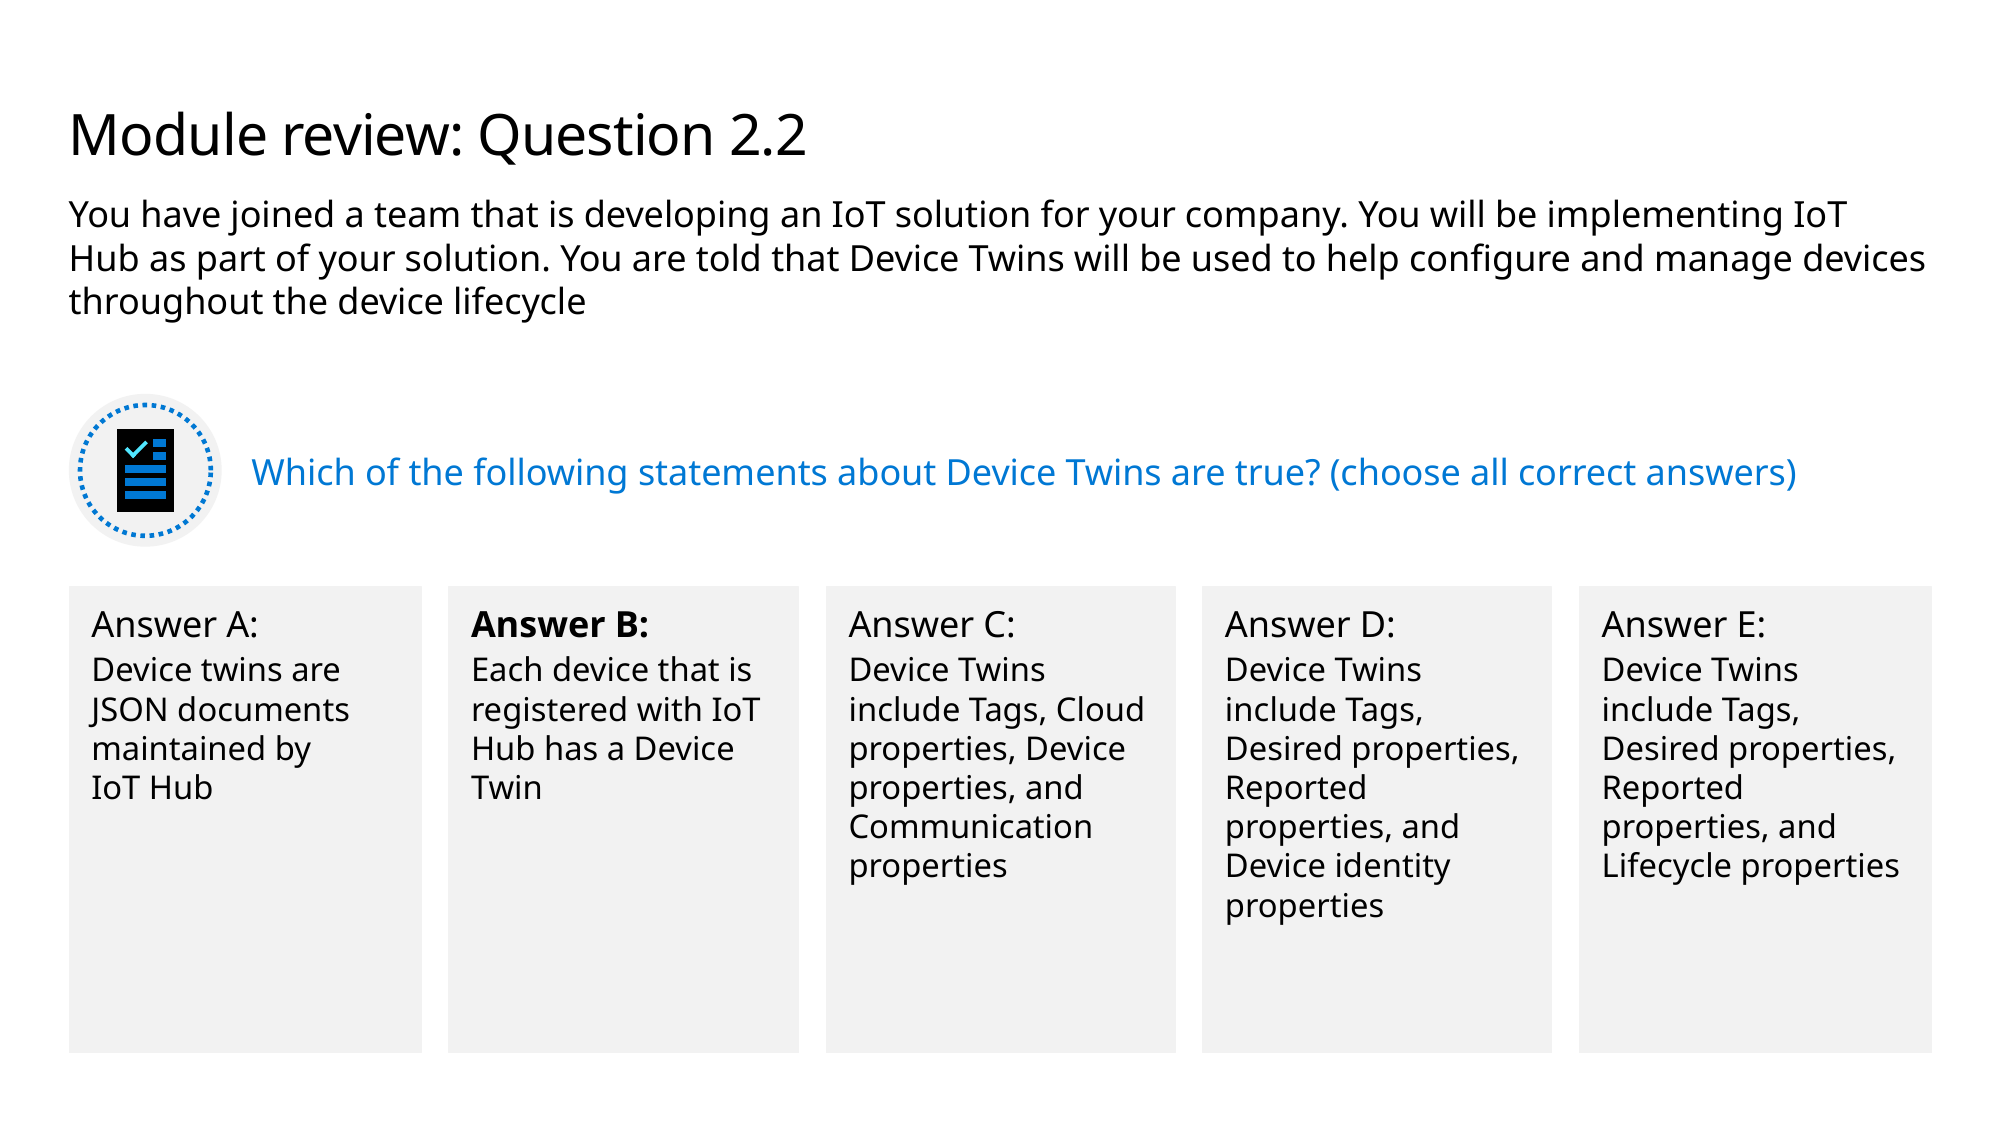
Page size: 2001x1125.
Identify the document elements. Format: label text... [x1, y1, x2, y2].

picture [68, 393, 222, 547]
text_box You have joined a team that is developing an IoT solution for your company. You will be implementing IoT Hub as part of your solution. You are told that Device Twins will be used to help configure and manage devices throughout the device lifecycle [68, 191, 1930, 322]
text_box Which of the following statements about Device Twins are true? (choose all correct answers) [251, 448, 1967, 493]
text_box Answer A: Device twins are JSON documents maintained by IoT Hub [69, 587, 422, 1053]
text_box Answer D: Device Twins include Tags, Desired properties, Reported properties, and Device identity properties [1202, 587, 1552, 1053]
text_box Answer E: Device Twins include Tags, Desired properties, Reported properties, and Lifecycle properties [1579, 587, 1932, 1053]
title Module review: Question 2.2 [68, 101, 1930, 168]
text_box Answer B: Each device that is registered with IoT Hub has a Device Twin [448, 587, 799, 1053]
text_box Answer C: Device Twins include Tags, Cloud properties, Device properties, and Communication properties [826, 587, 1176, 1053]
